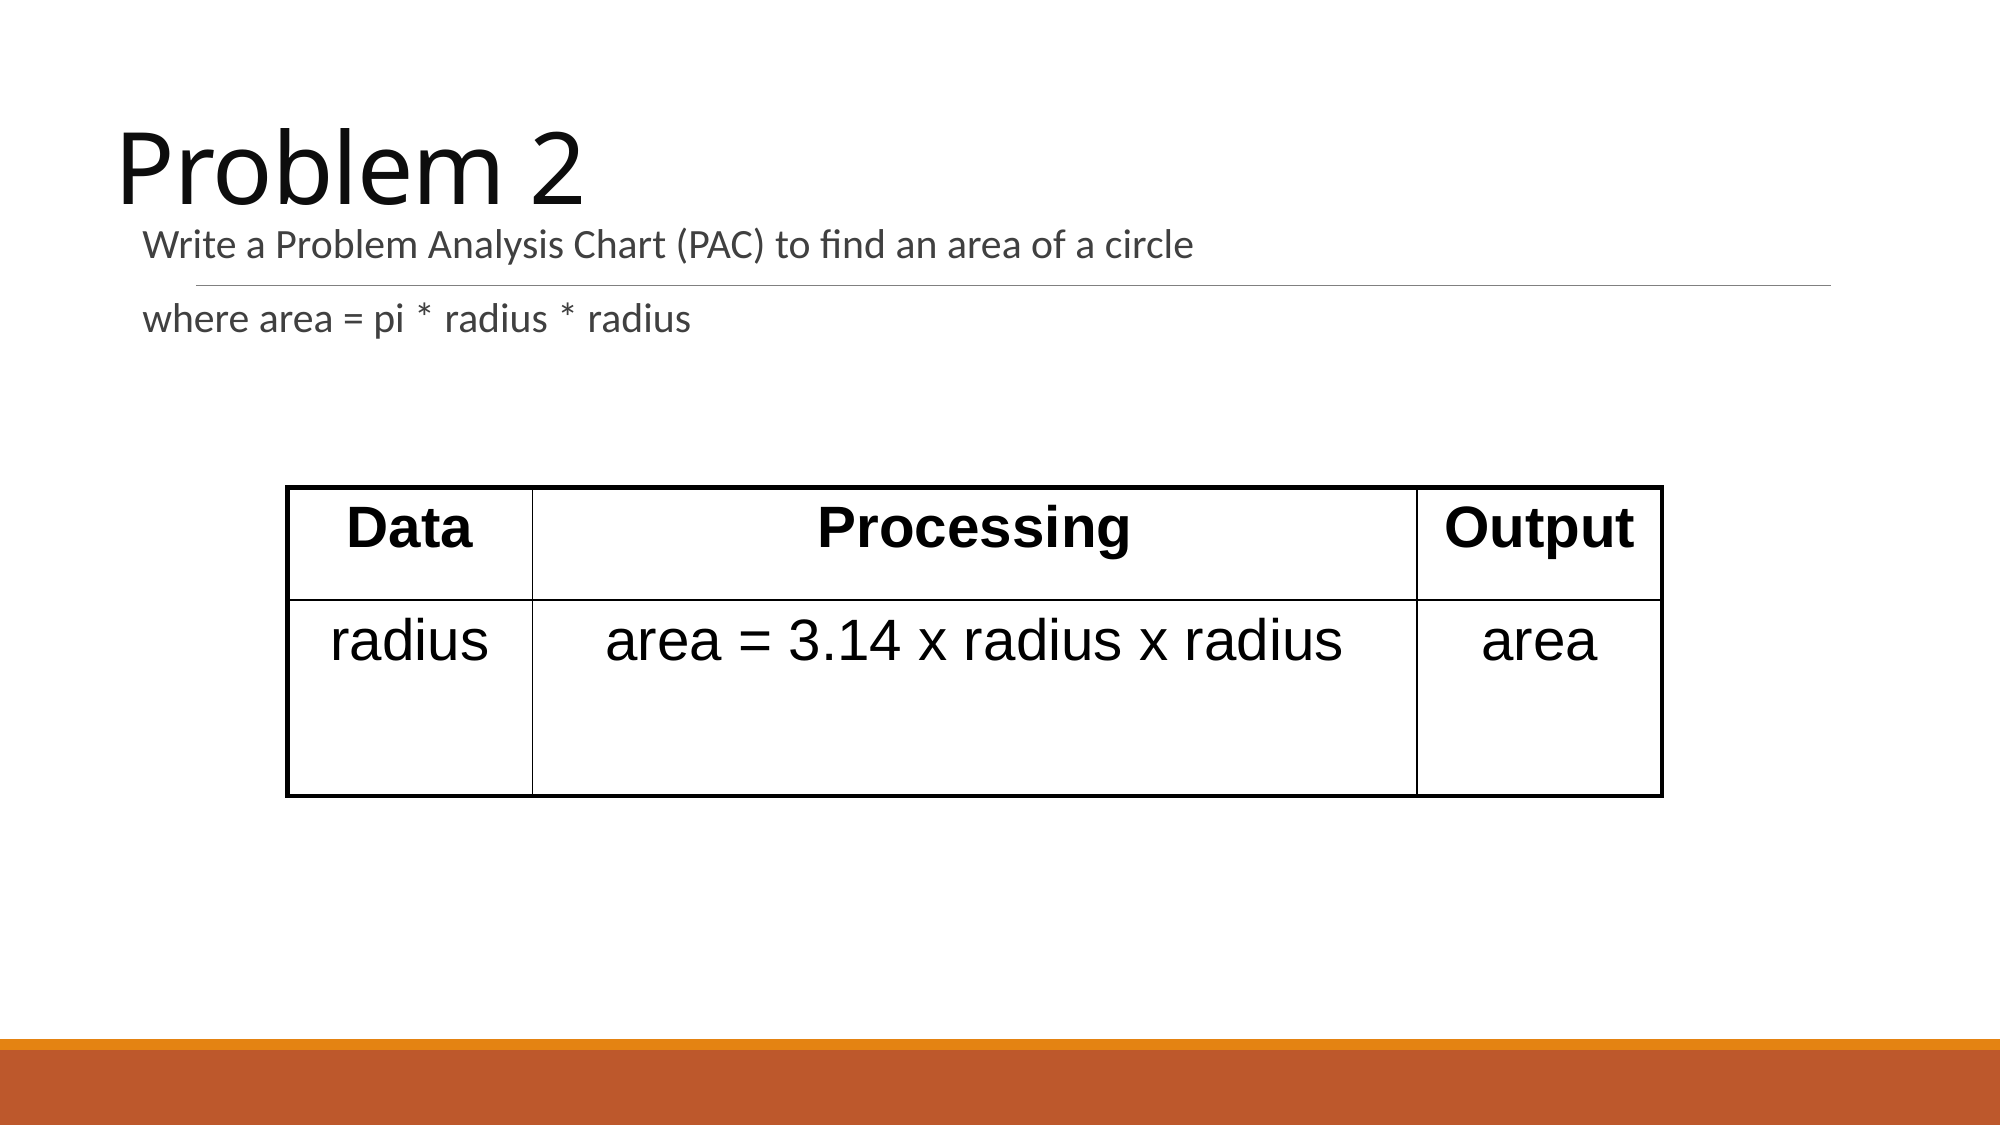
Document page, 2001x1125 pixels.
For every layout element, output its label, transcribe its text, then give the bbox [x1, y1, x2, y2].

table_header Data [290, 490, 532, 599]
table_cell radius [290, 601, 532, 794]
table_cell area [1418, 601, 1660, 794]
title Problem 2 [99, 45, 1900, 233]
list Write a Problem Analysis Chart (PAC) to find an area of a circle where area = pi * radius * radius [142, 214, 1518, 403]
table_header Output [1418, 490, 1660, 599]
table_cell area = 3.14 x radius x radius [533, 601, 1416, 794]
table_header Processing [533, 490, 1416, 599]
